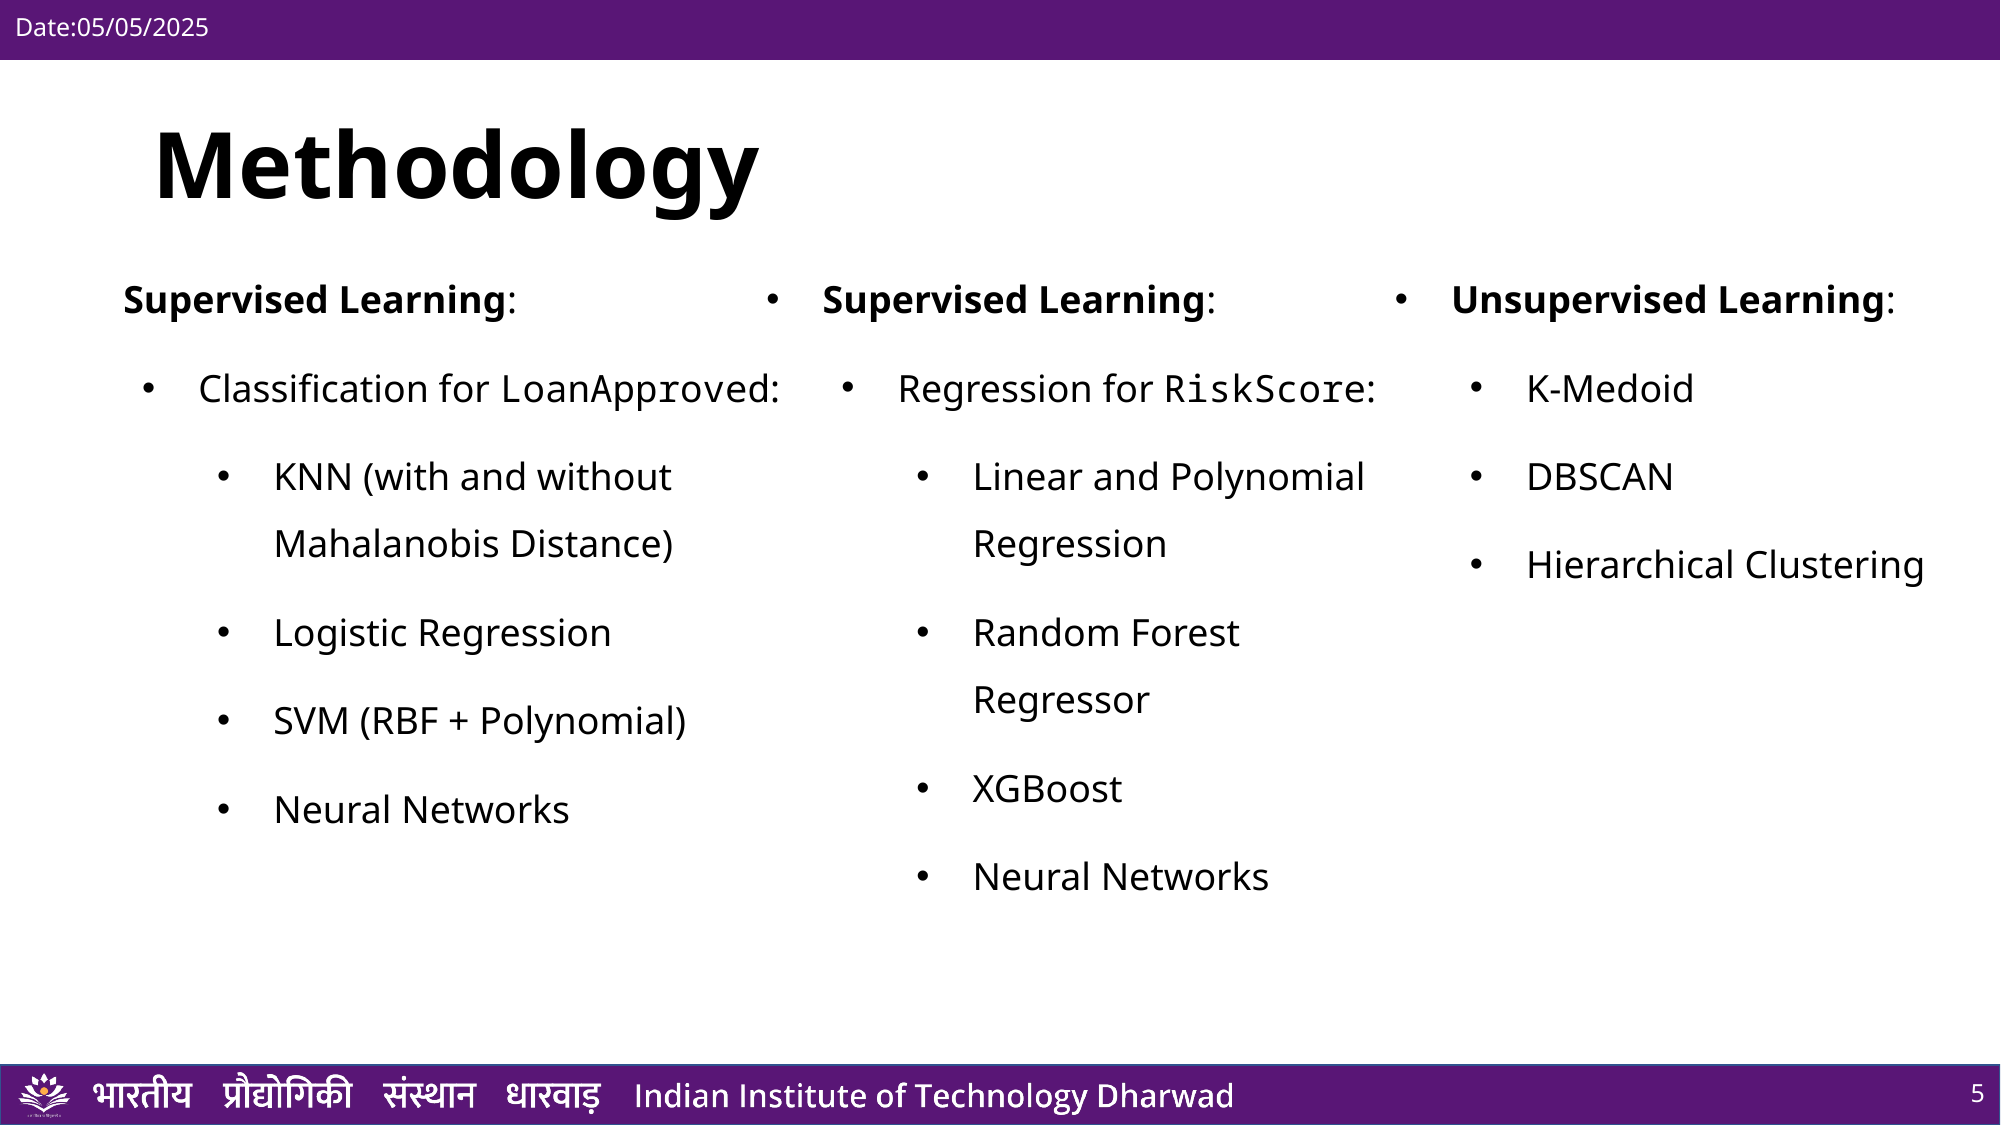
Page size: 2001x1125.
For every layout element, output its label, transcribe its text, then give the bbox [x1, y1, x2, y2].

list Supervised Learning: Classification for LoanApproved: KNN (with and without Mahalanobis Distance) Logistic Regression SVM (RBF + Polynomial) Neural Networks [33, 246, 732, 1011]
title Methodology [137, 59, 1863, 246]
picture [18, 1072, 1232, 1118]
text_box Supervised Learning: Regression for RiskScore: Linear and Polynomial Regression Random Forest Regressor XGBoost Neural Networks [732, 246, 1417, 1027]
list Date:05/05/2025 [0, 0, 1492, 53]
text_box Unsupervised Learning: K-Medoid DBSCAN Hierarchical Clustering [1360, 246, 1967, 689]
